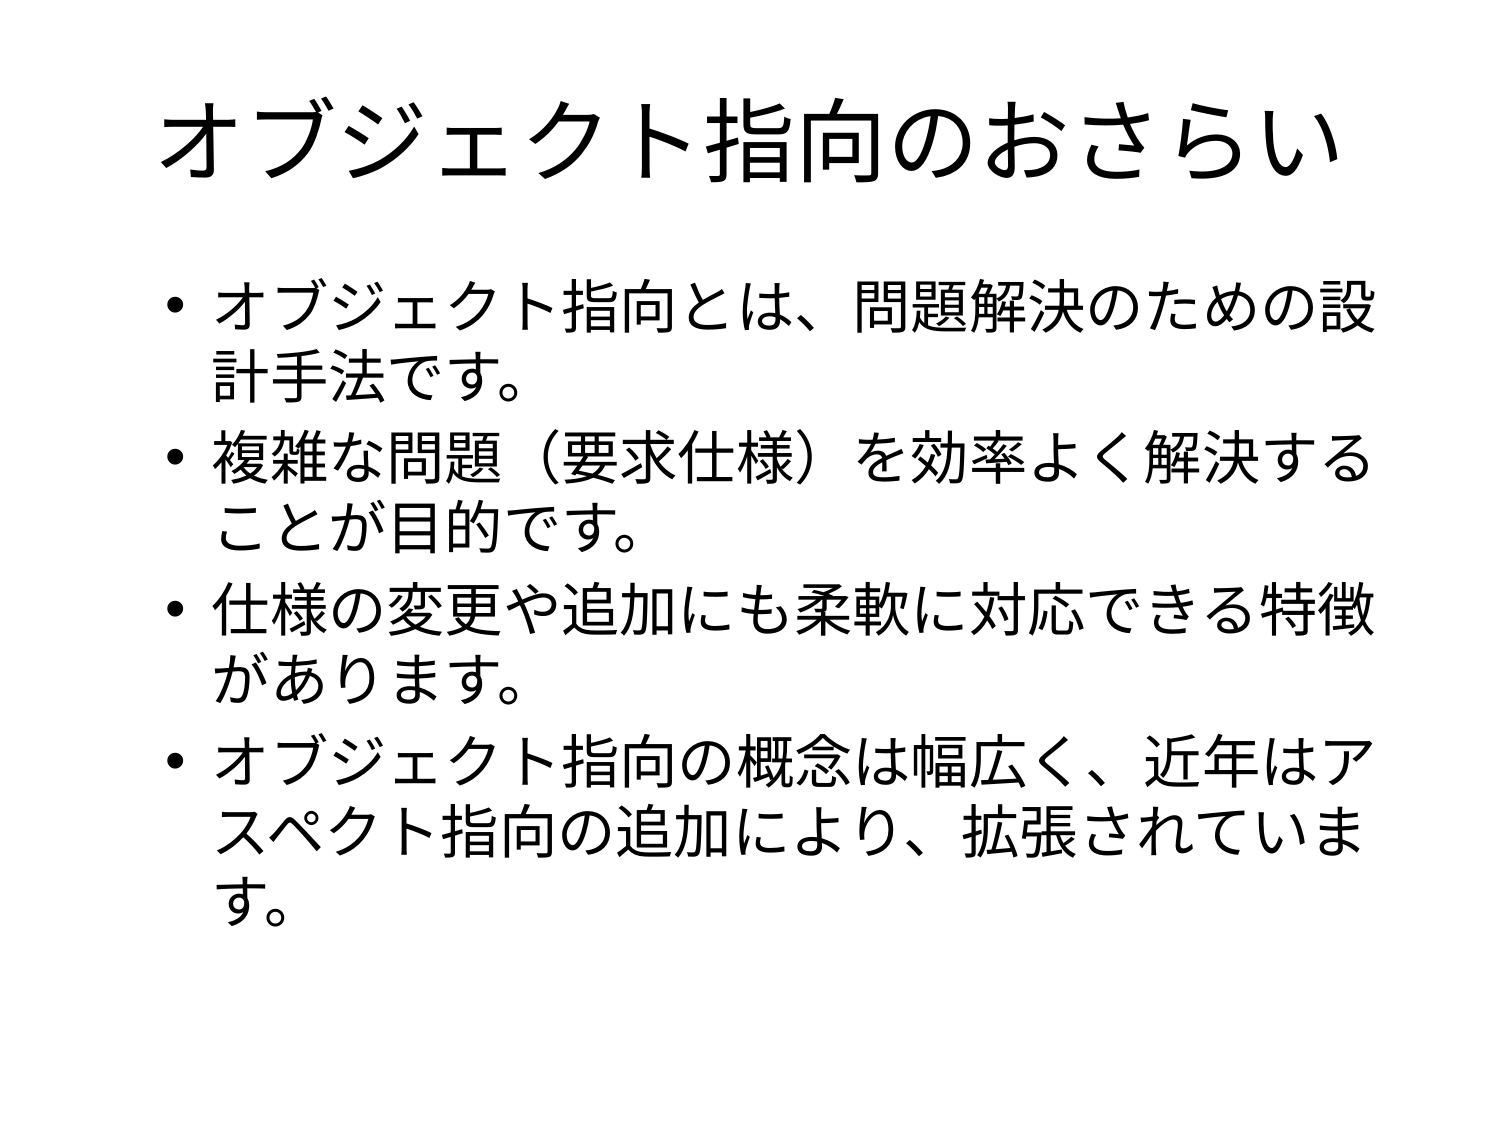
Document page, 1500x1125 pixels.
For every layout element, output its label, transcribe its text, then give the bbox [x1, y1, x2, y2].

list オブジェクト指向とは、問題解決のための設計手法です。 複雑な問題（要求仕様）を効率よく解決することが目的です。 仕様の変更や追加にも柔軟に対応できる特徴があります。 オブジェクト指向の概念は幅広く、近年はアスペクト指向の追加により、拡張されています。 [75, 262, 1425, 1005]
title オブジェクト指向のおさらい [75, 45, 1425, 233]
